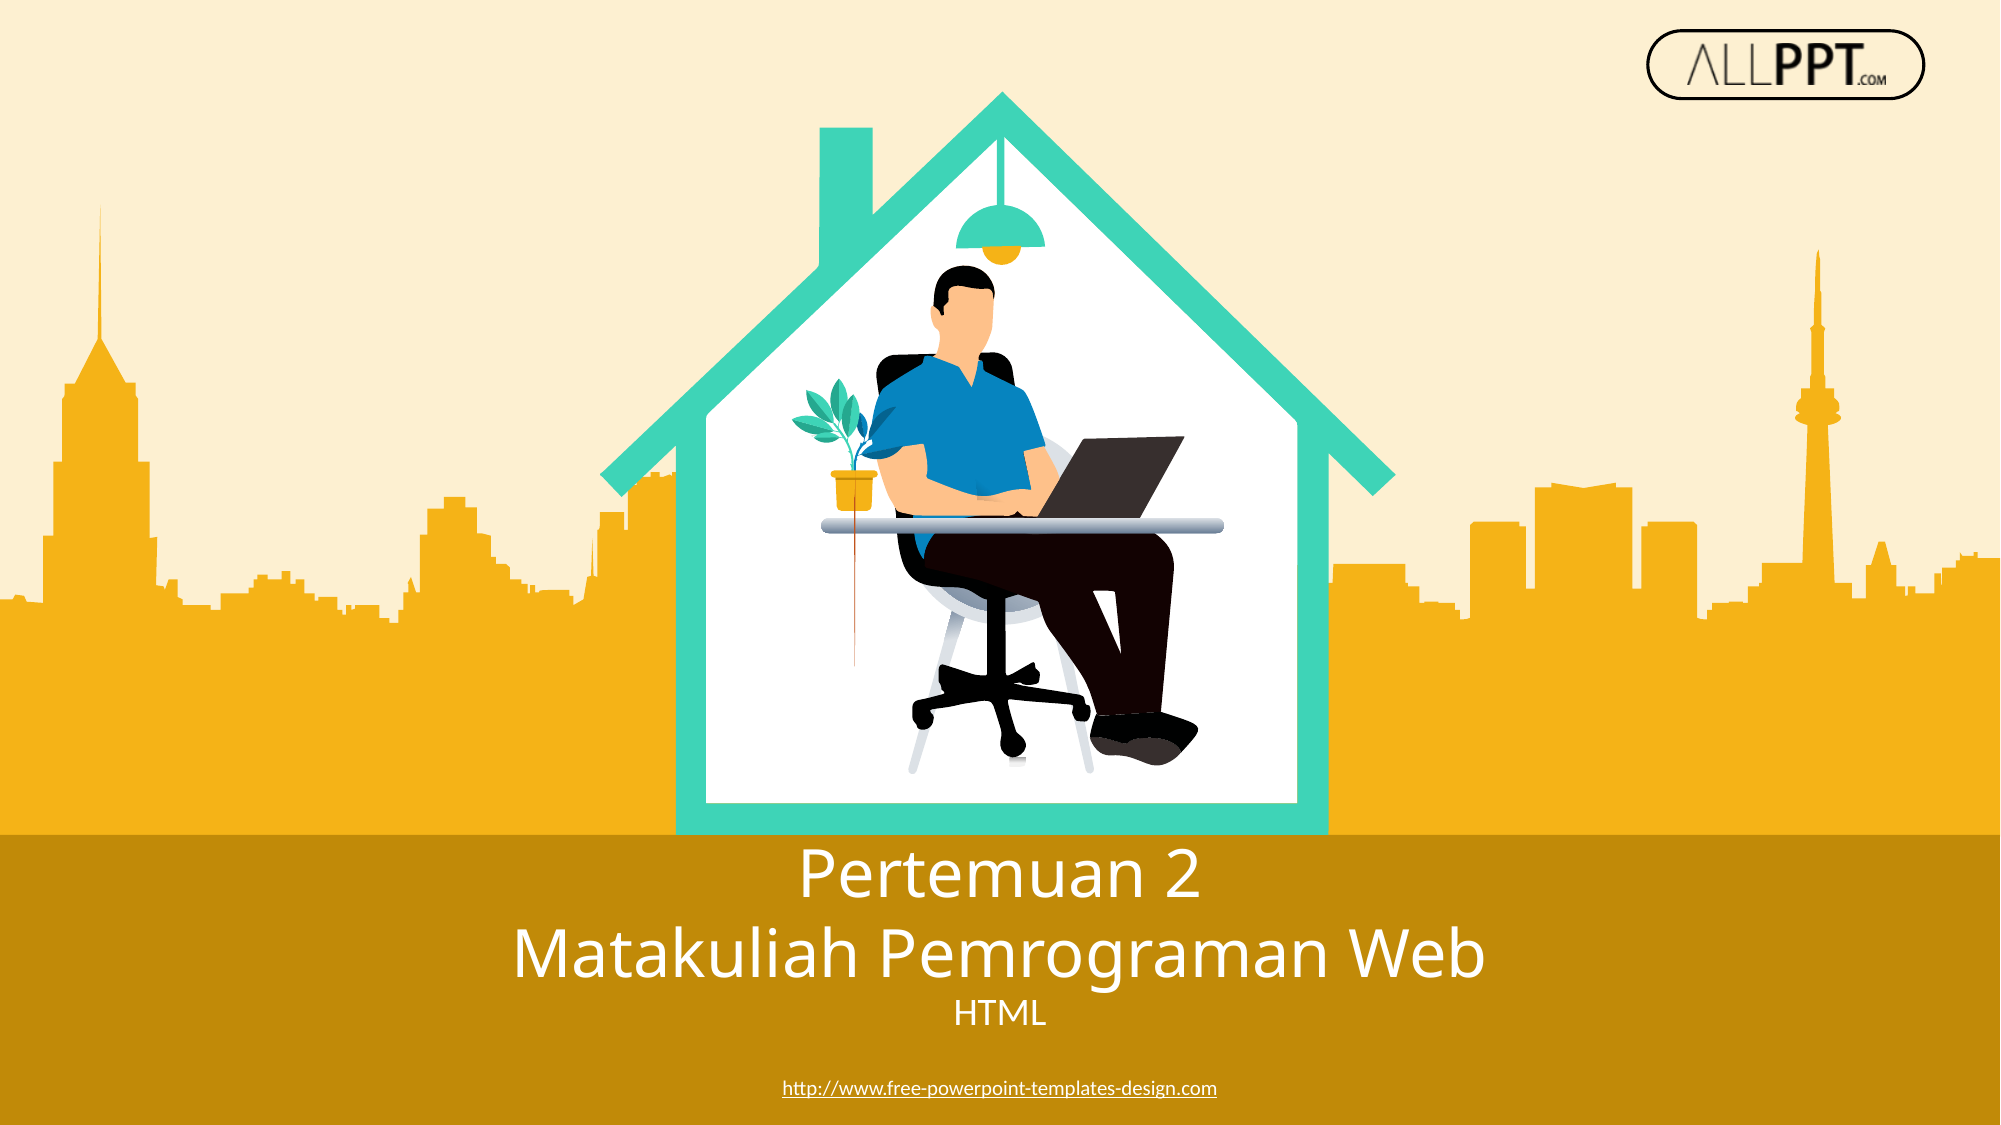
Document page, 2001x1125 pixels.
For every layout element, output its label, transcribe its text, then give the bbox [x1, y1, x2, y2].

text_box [1647, 30, 1924, 99]
text_box Pertemuan 2 Matakuliah Pemrograman Web [0, 823, 2000, 979]
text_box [791, 378, 904, 511]
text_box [600, 91, 1396, 835]
text_box HTML [0, 979, 2000, 1041]
text_box http://www.free-powerpoint-templates-design.com [116, 1067, 1884, 1108]
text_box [871, 265, 1199, 766]
